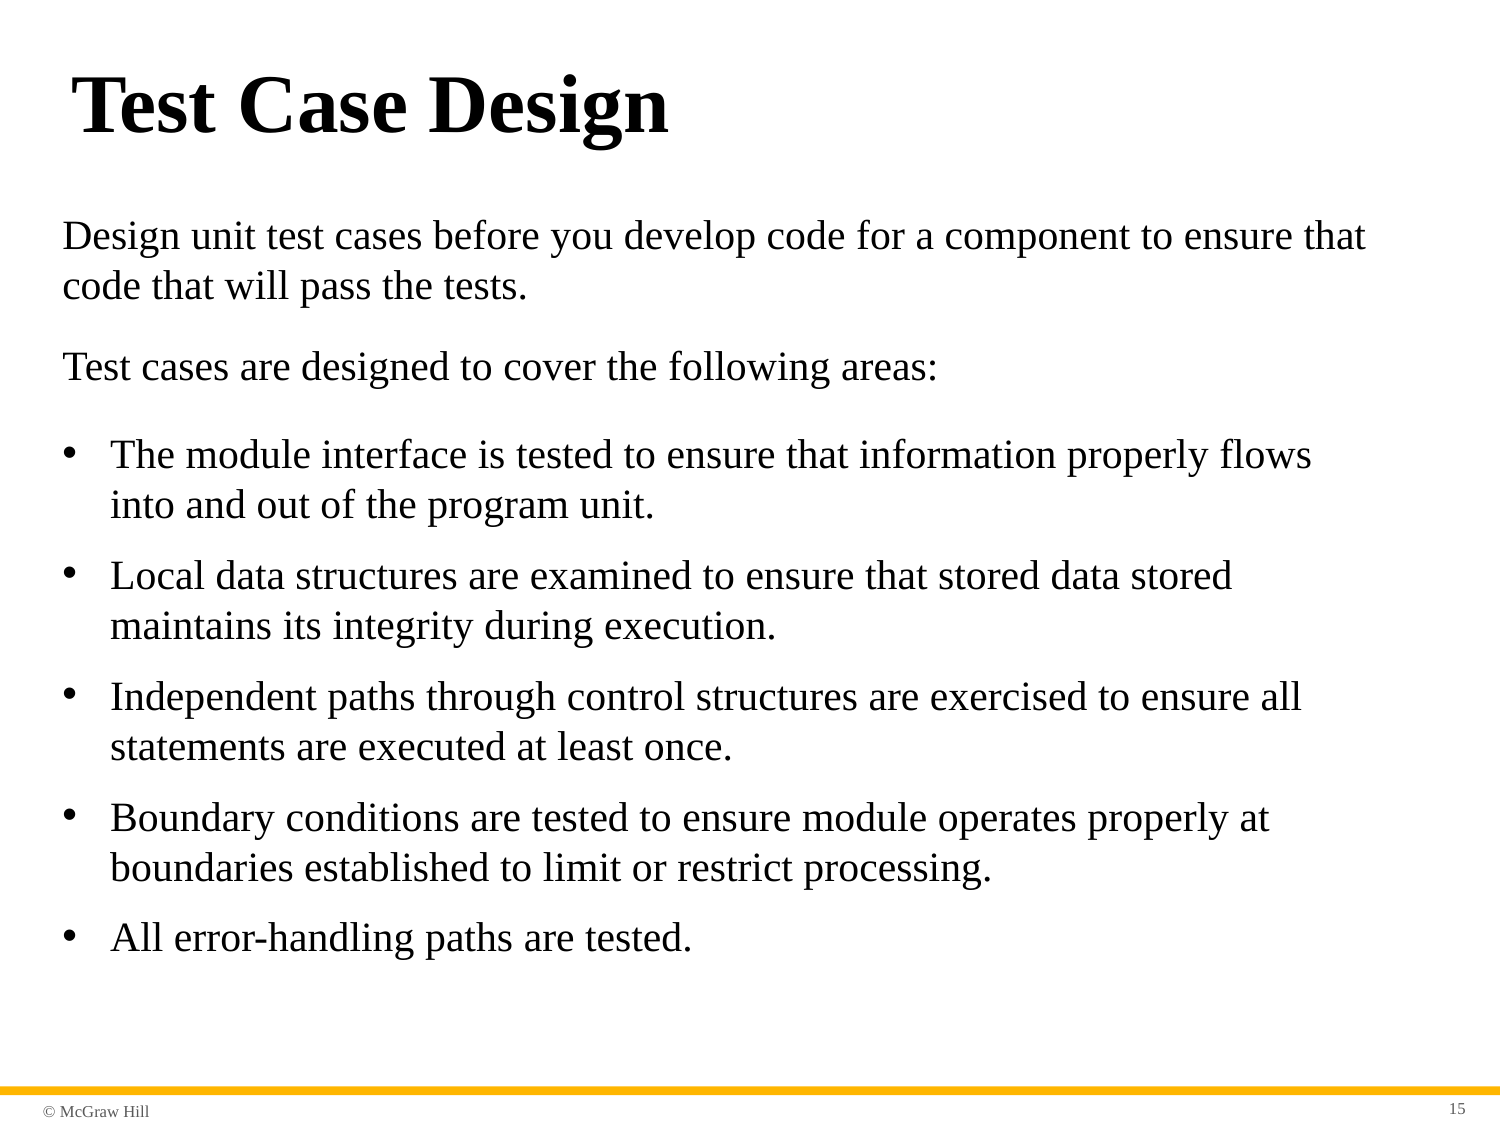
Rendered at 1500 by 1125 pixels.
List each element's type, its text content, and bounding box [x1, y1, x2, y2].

list Design unit test cases before you develop code for a component to ensure that code that will pass the tests. Test cases are designed to cover the following areas: The module interface is tested to ensure that information properly flows into and out of the program unit. Local data structures are examined to ensure that stored data stored maintains its integrity during execution. Independent paths through control structures are exercised to ensure all statements are executed at least once. Boundary conditions are tested to ensure module operates properly at boundaries established to limit or restrict processing. All error-handling paths are tested. [47, 200, 1392, 1004]
title Test Case Design [56, 50, 1444, 162]
slide_number 15 [1415, 1094, 1474, 1122]
